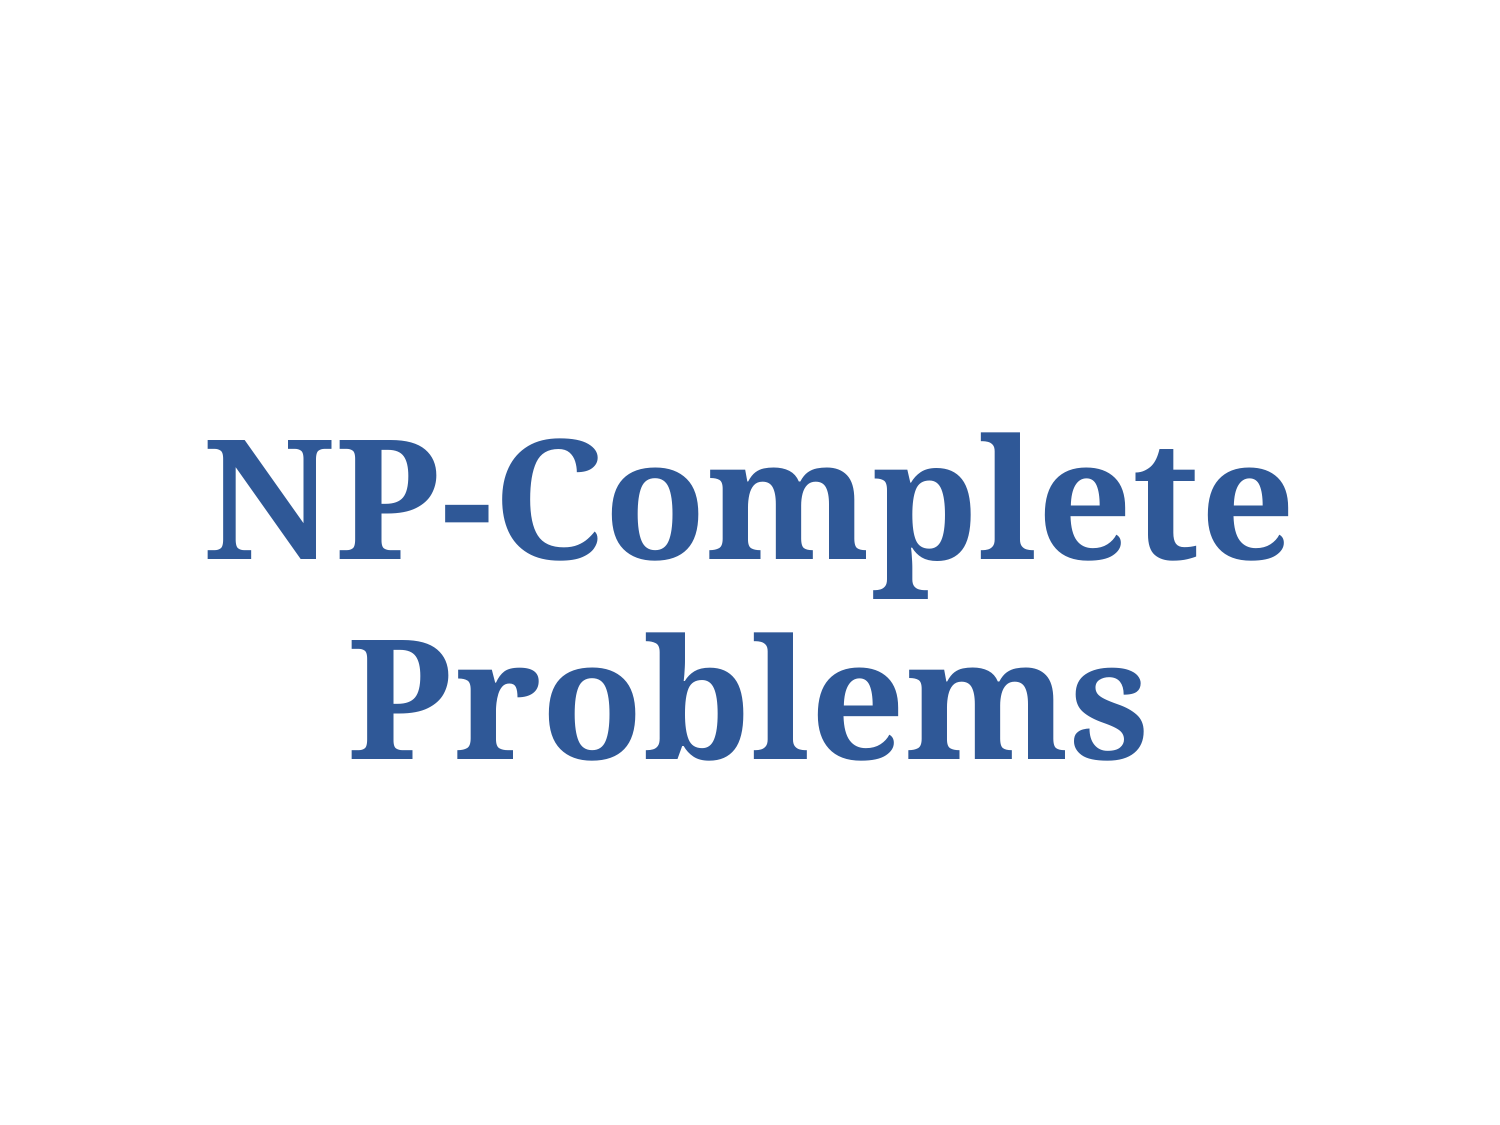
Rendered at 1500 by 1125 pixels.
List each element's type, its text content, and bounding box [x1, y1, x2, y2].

title NP-Complete Problems [112, 99, 1388, 800]
